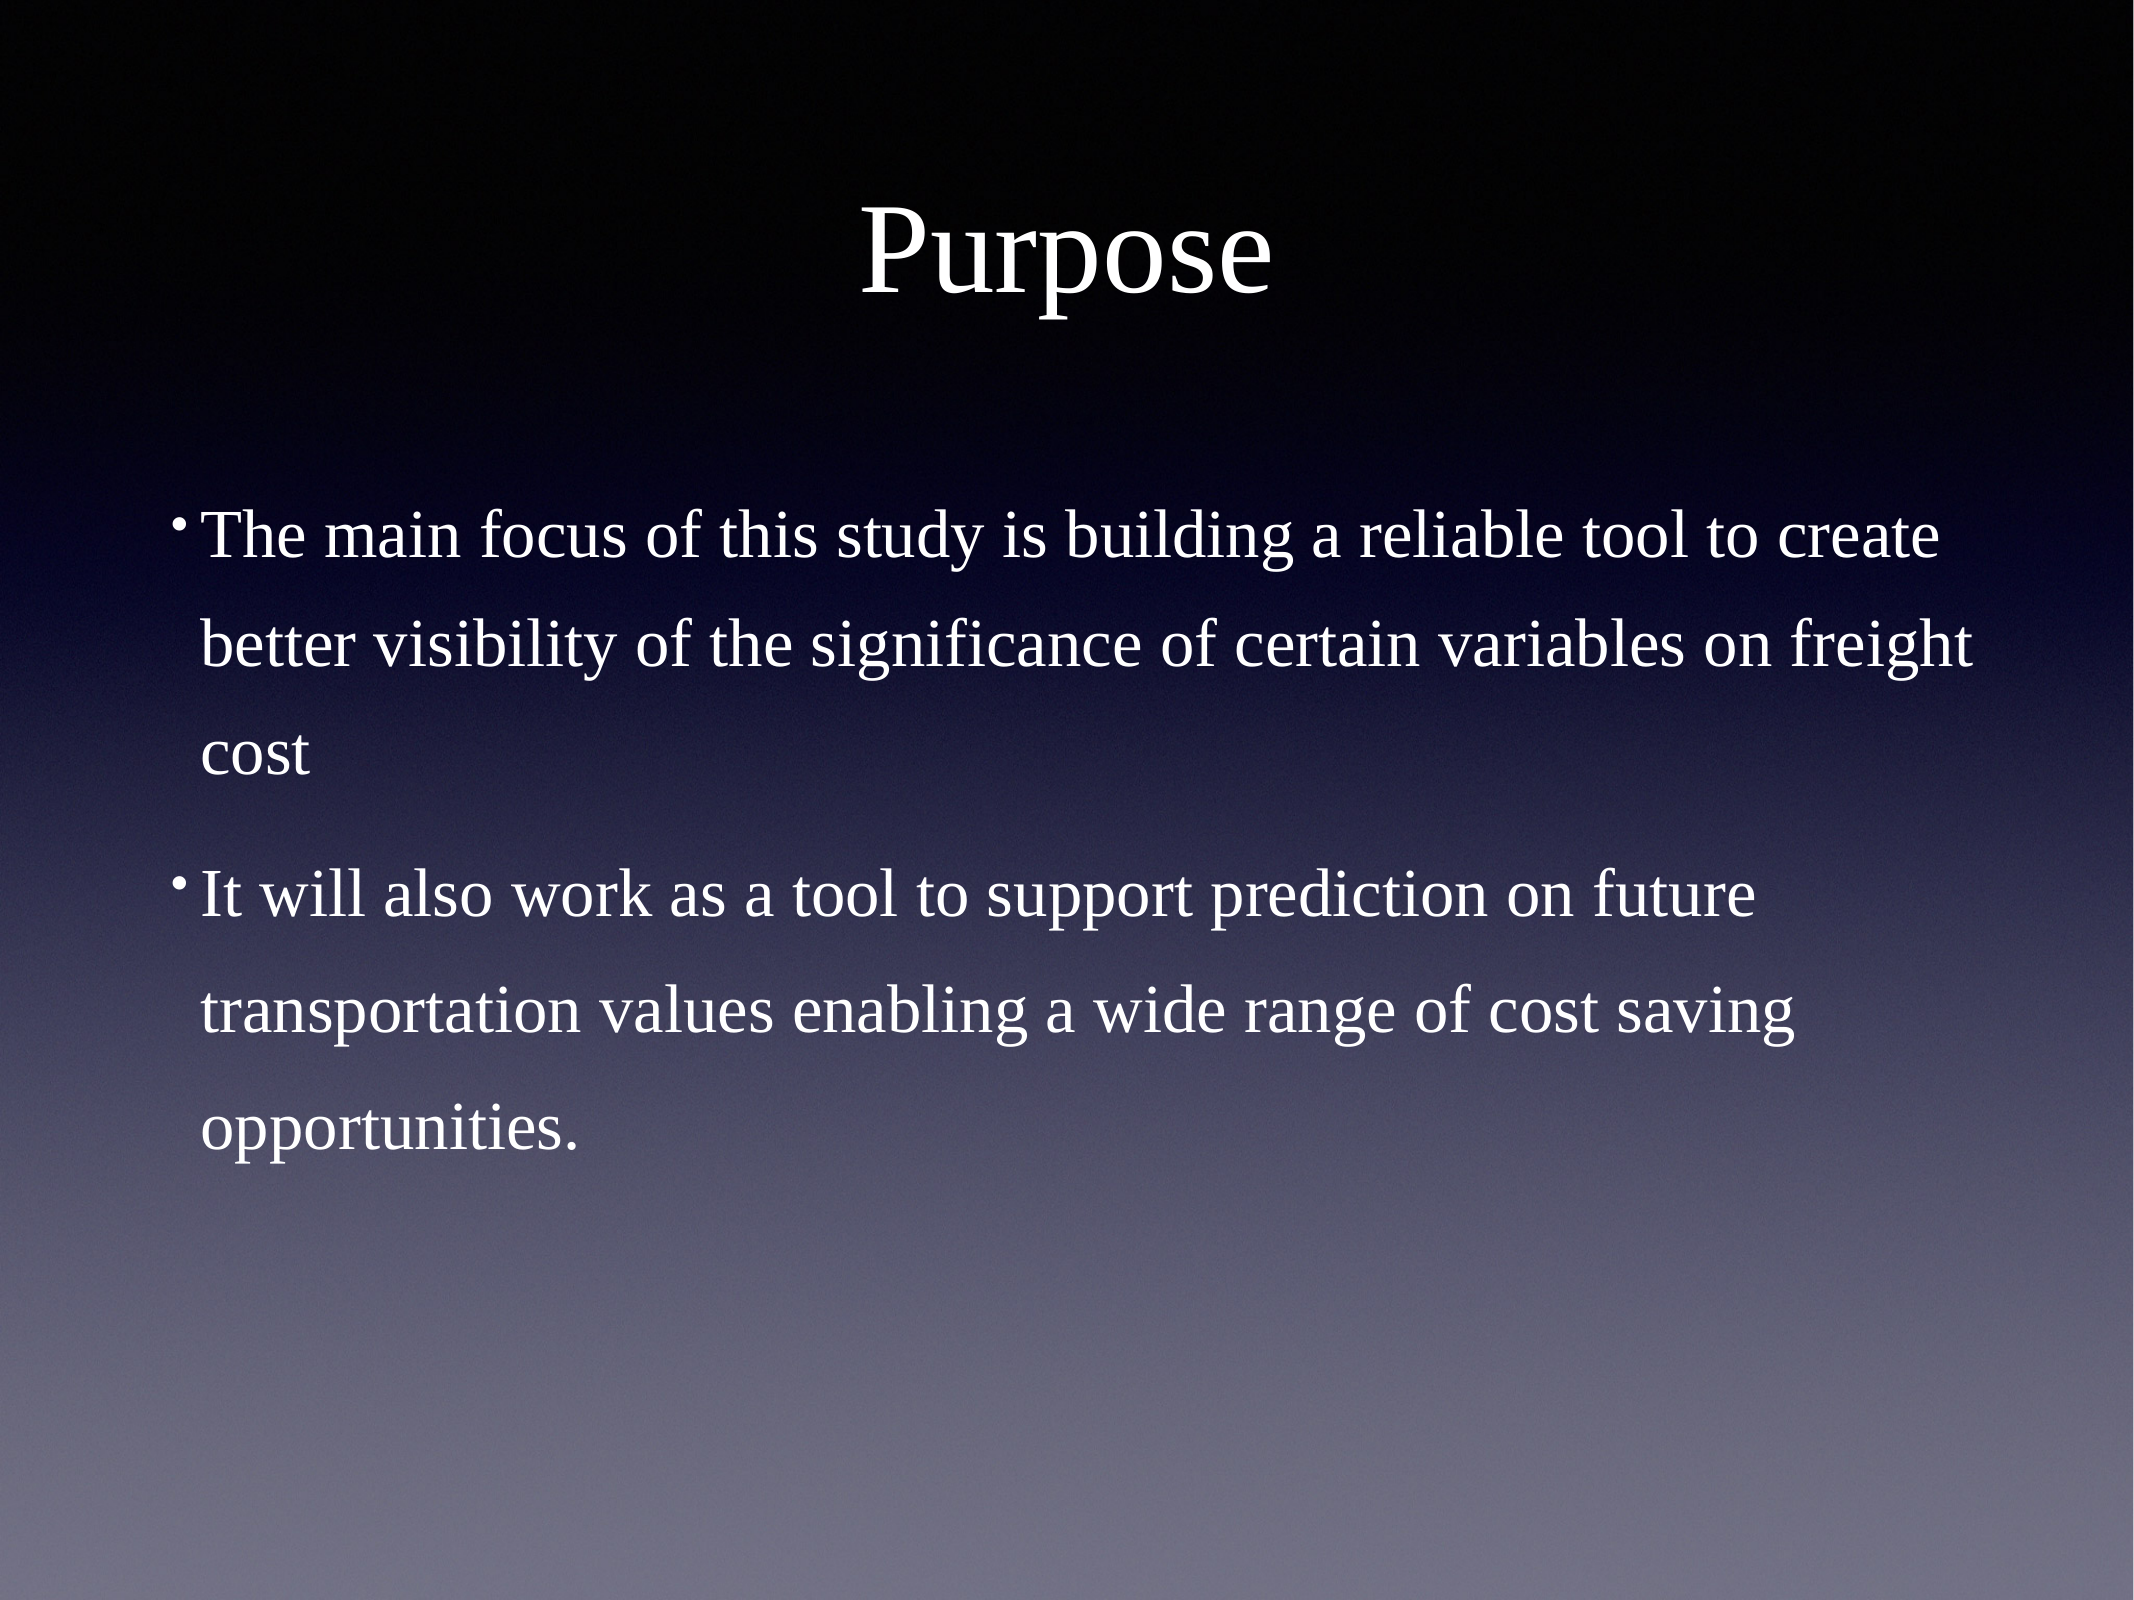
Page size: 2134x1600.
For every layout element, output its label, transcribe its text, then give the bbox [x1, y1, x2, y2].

title Purpose [155, 66, 1978, 416]
picture [0, 0, 2134, 1600]
text_box The main focus of this study is building a reliable tool to create better visibility of the significance of certain variables on freight cost It will also work as a tool to support prediction on future transportation values enabling a wide range of cost saving opportunities. [162, 455, 2027, 1314]
